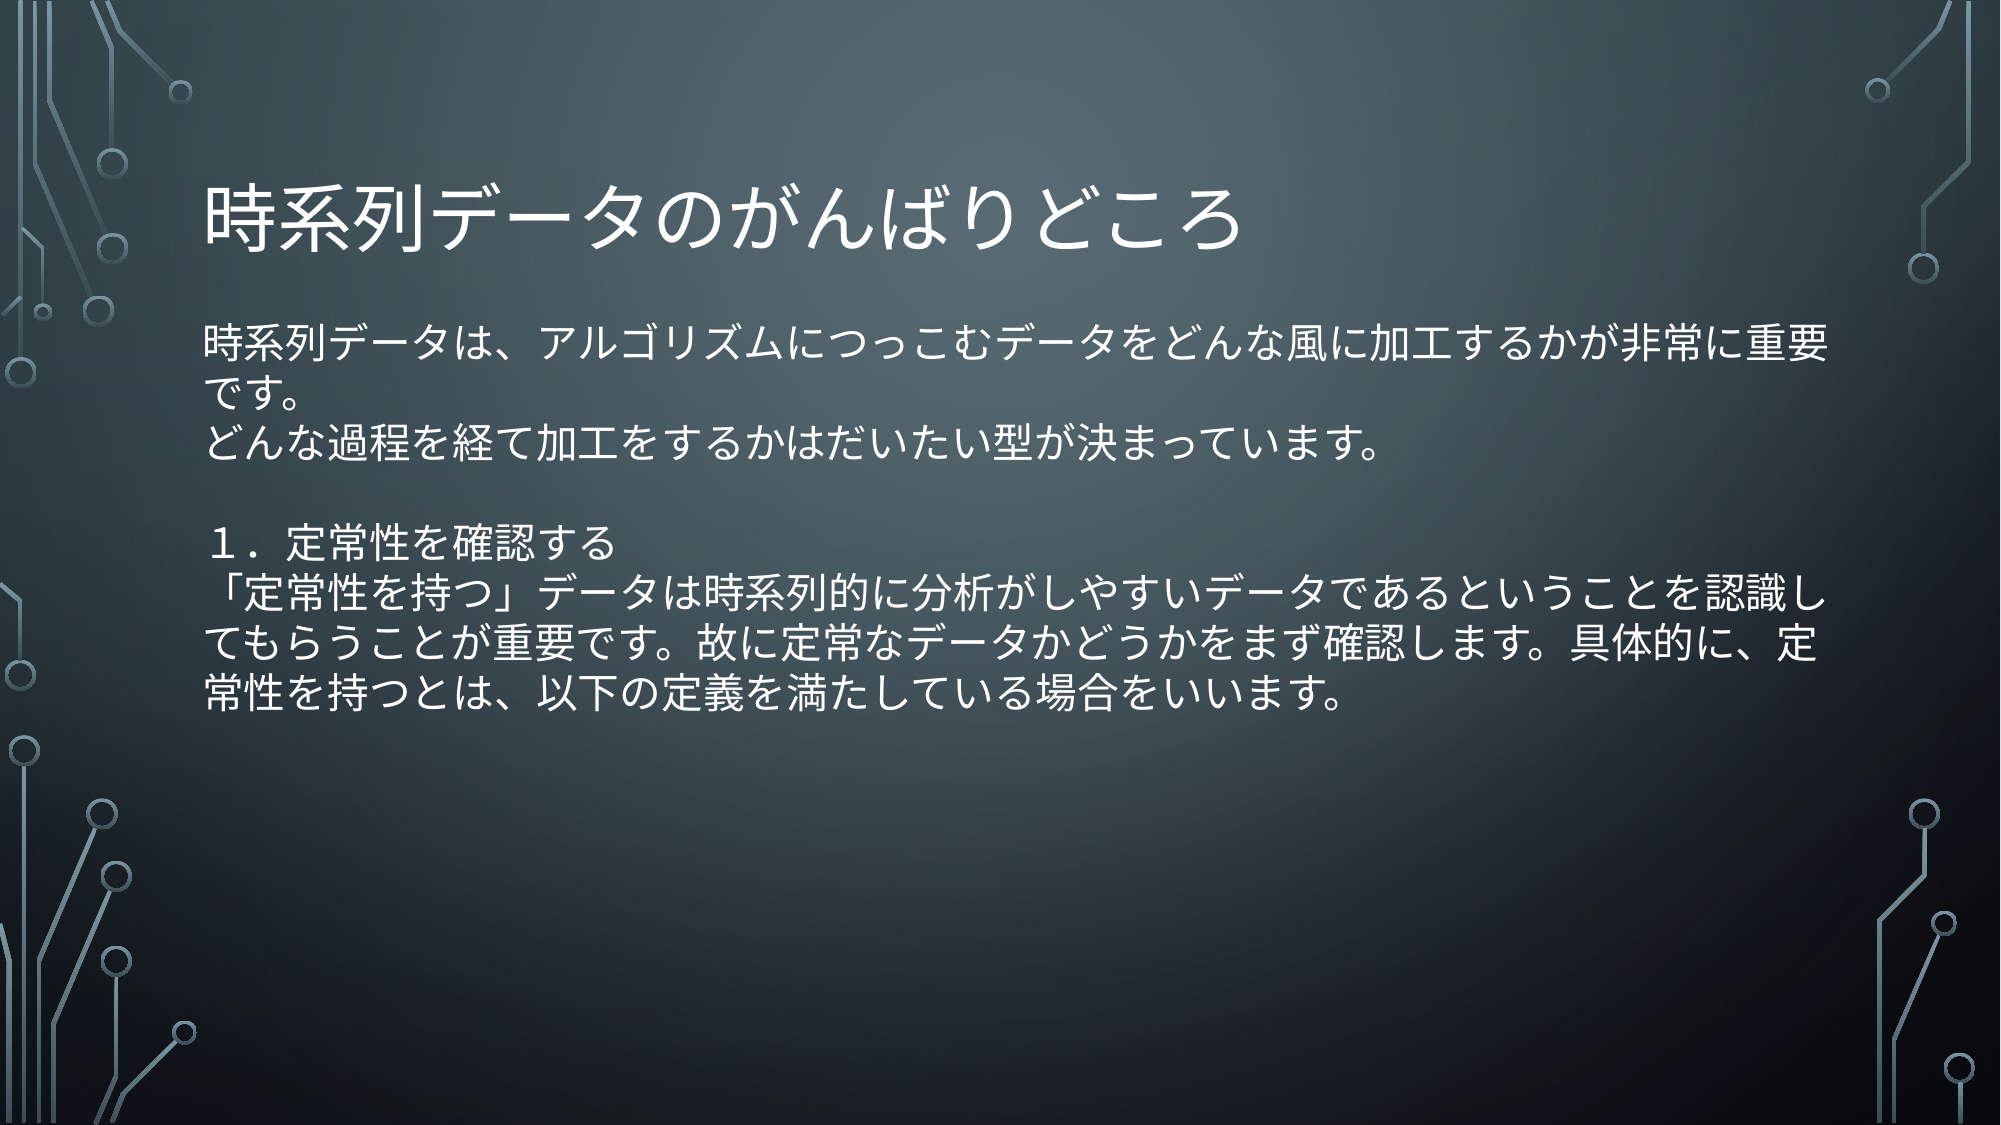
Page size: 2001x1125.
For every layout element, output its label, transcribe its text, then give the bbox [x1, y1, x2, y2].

title 時系列データのがんばりどころ [187, 101, 1813, 309]
text_box 時系列データは、アルゴリズムにつっこむデータをどんな風に加工するかが非常に重要です。 どんな過程を経て加工をするかはだいたい型が決まっています。 １．定常性を確認する 「定常性を持つ」データは時系列的に分析がしやすいデータであるということを認識してもらうことが重要です。故に定常なデータかどうかをまず確認します。具体的に、定常性を持つとは、以下の定義を満たしている場合をいいます。 [187, 309, 1851, 825]
